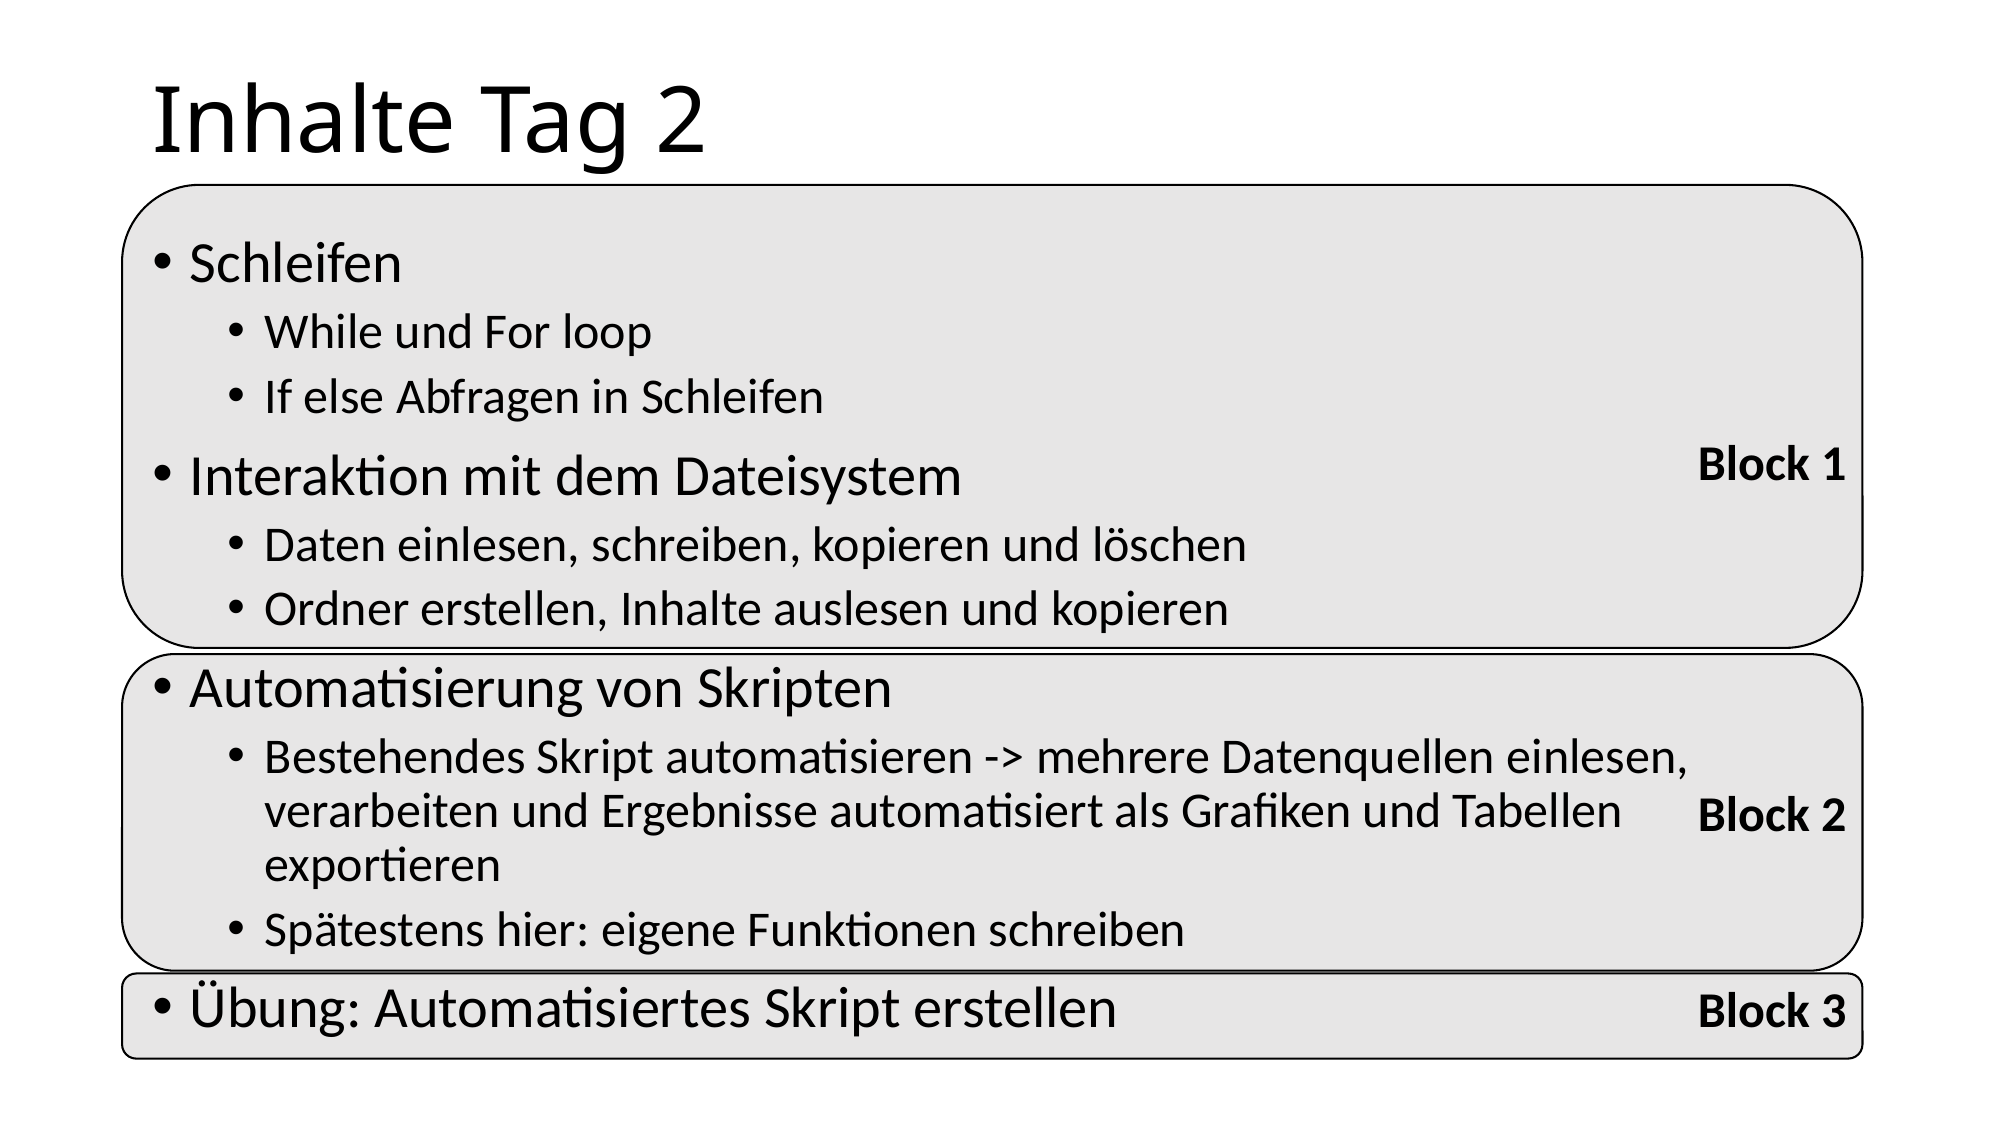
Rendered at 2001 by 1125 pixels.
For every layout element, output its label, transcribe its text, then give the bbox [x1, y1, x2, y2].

text_box Block 3 [1683, 970, 1862, 1046]
text_box Block 2 [1683, 774, 1862, 850]
list Schleifen While und For loop If else Abfragen in Schleifen Interaktion mit dem Dateisystem Daten einlesen, schreiben, kopieren und löschen Ordner erstellen, Inhalte auslesen und kopieren Automatisierung von Skripten Bestehendes Skript automatisieren -> mehrere Datenquellen einlesen, verarbeiten und Ergebnisse automatisiert als Grafiken und Tabellen exportieren Spätestens hier: eigene Funktionen schreiben Übung: Automatisiertes Skript erstellen [137, 224, 1863, 1059]
text_box [120, 668, 137, 957]
title Inhalte Tag 2 [137, 13, 1863, 224]
text_box [121, 183, 1854, 619]
text_box Block 1 [1683, 423, 1862, 499]
text_box [121, 972, 1853, 1060]
